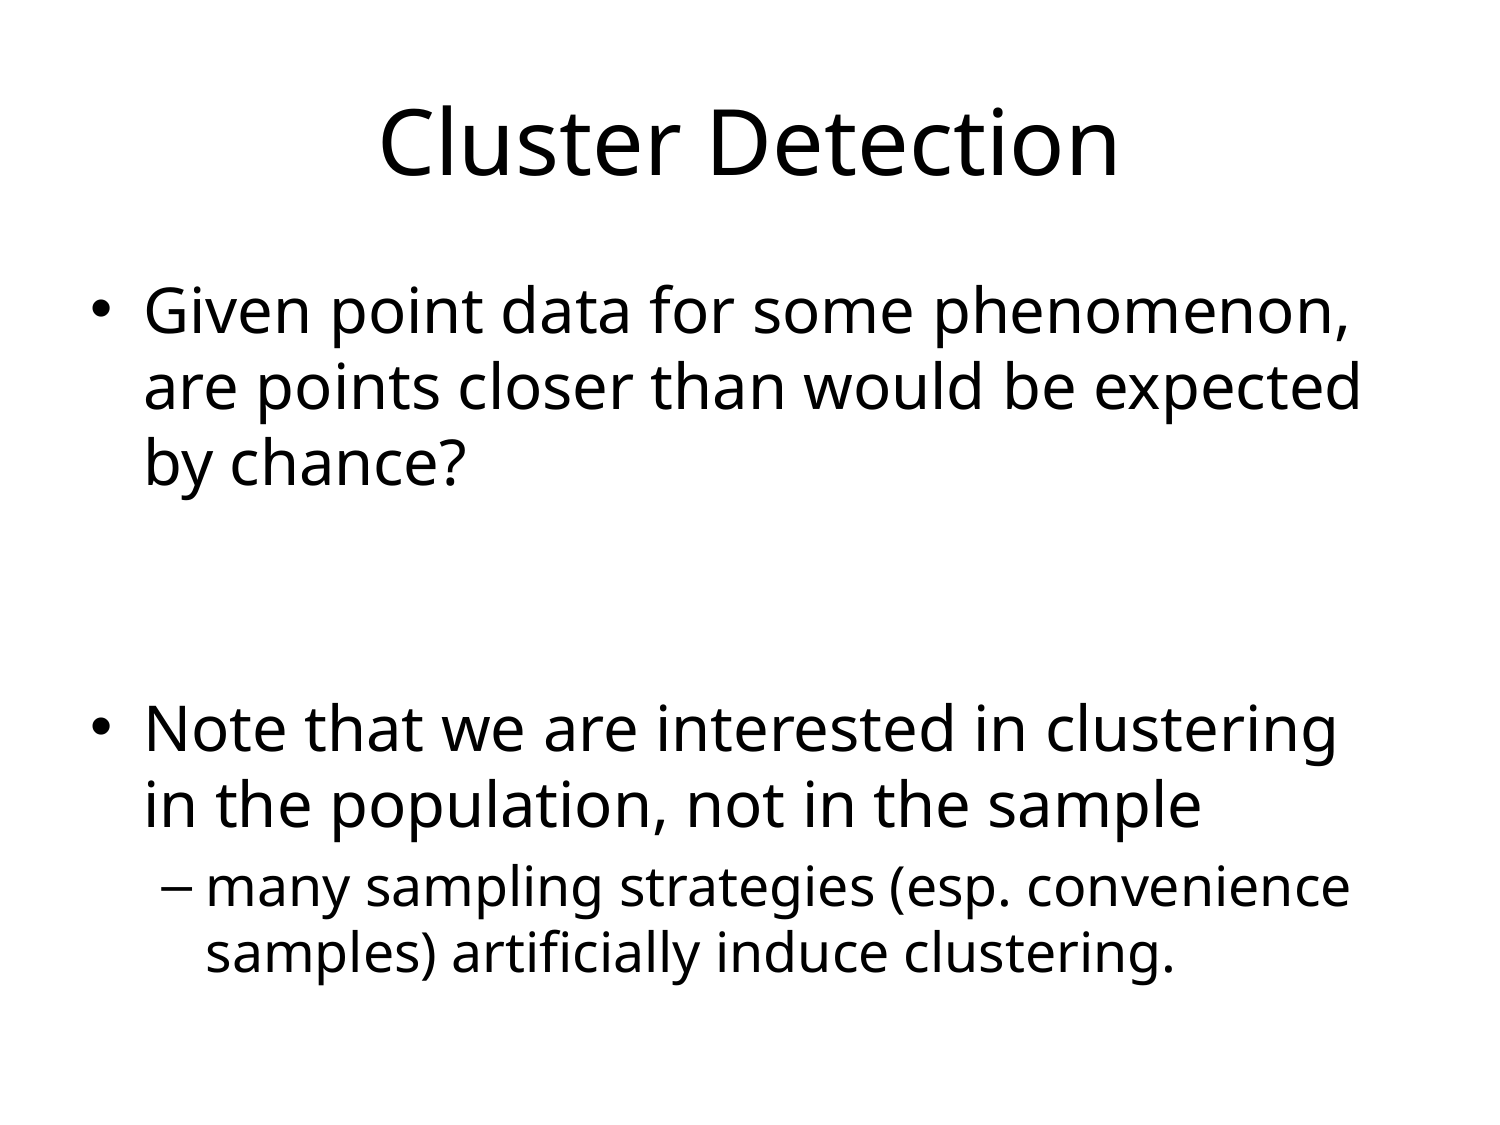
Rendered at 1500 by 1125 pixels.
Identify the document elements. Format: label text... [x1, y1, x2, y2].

list Given point data for some phenomenon, are points closer than would be expected by chance? Note that we are interested in clustering in the population, not in the sample many sampling strategies (esp. convenience samples) artificially induce clustering. [75, 262, 1425, 1005]
title Cluster Detection [75, 45, 1425, 233]
